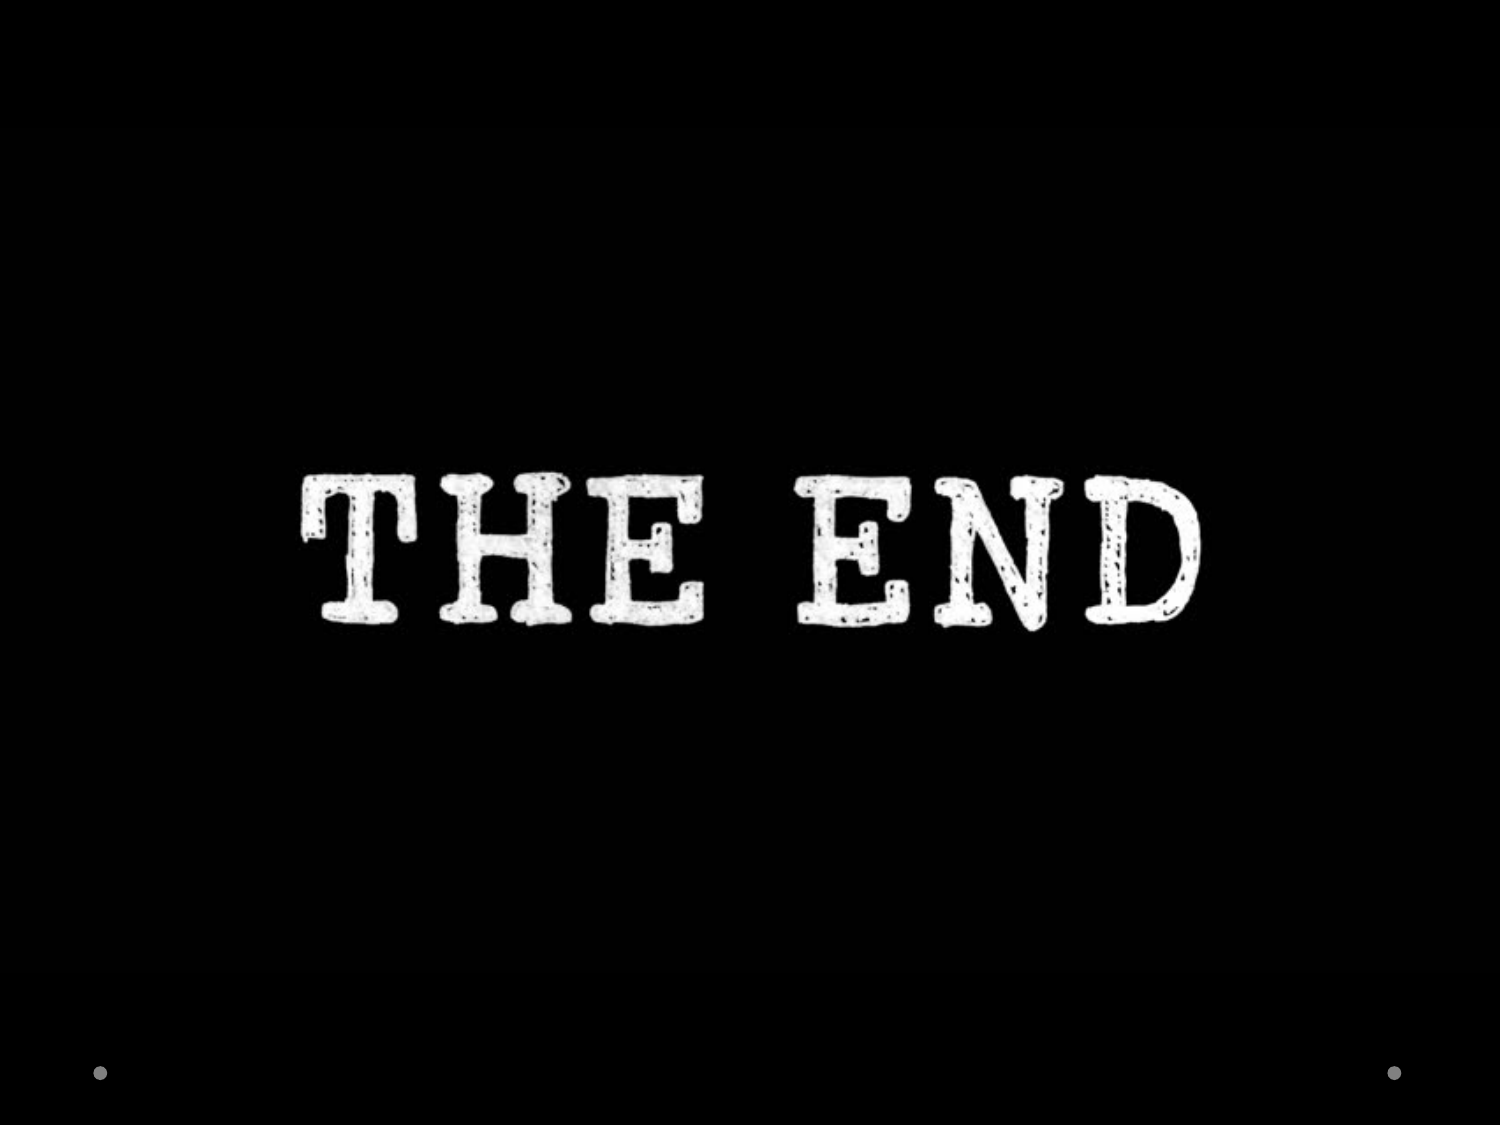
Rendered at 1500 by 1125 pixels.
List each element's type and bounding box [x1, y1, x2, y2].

picture [0, 128, 1500, 973]
